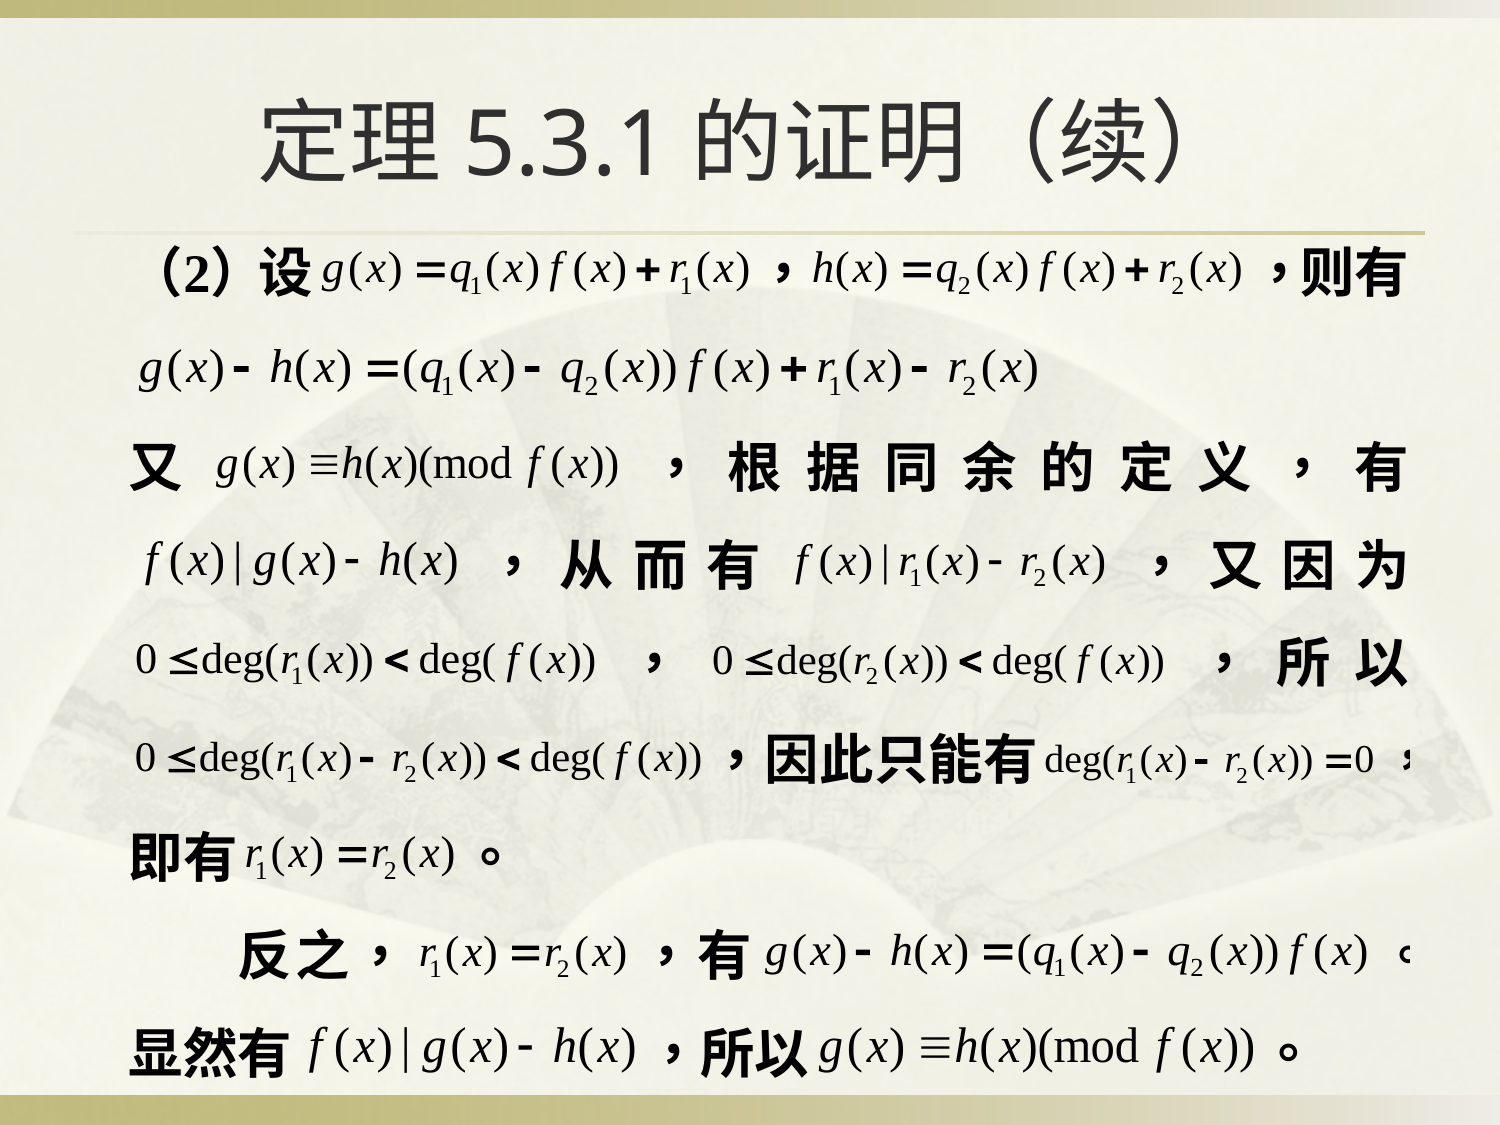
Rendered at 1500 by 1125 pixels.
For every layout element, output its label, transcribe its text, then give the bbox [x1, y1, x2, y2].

title 定理5.3.1的证明（续） [75, 45, 1425, 233]
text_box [128, 223, 1413, 1102]
